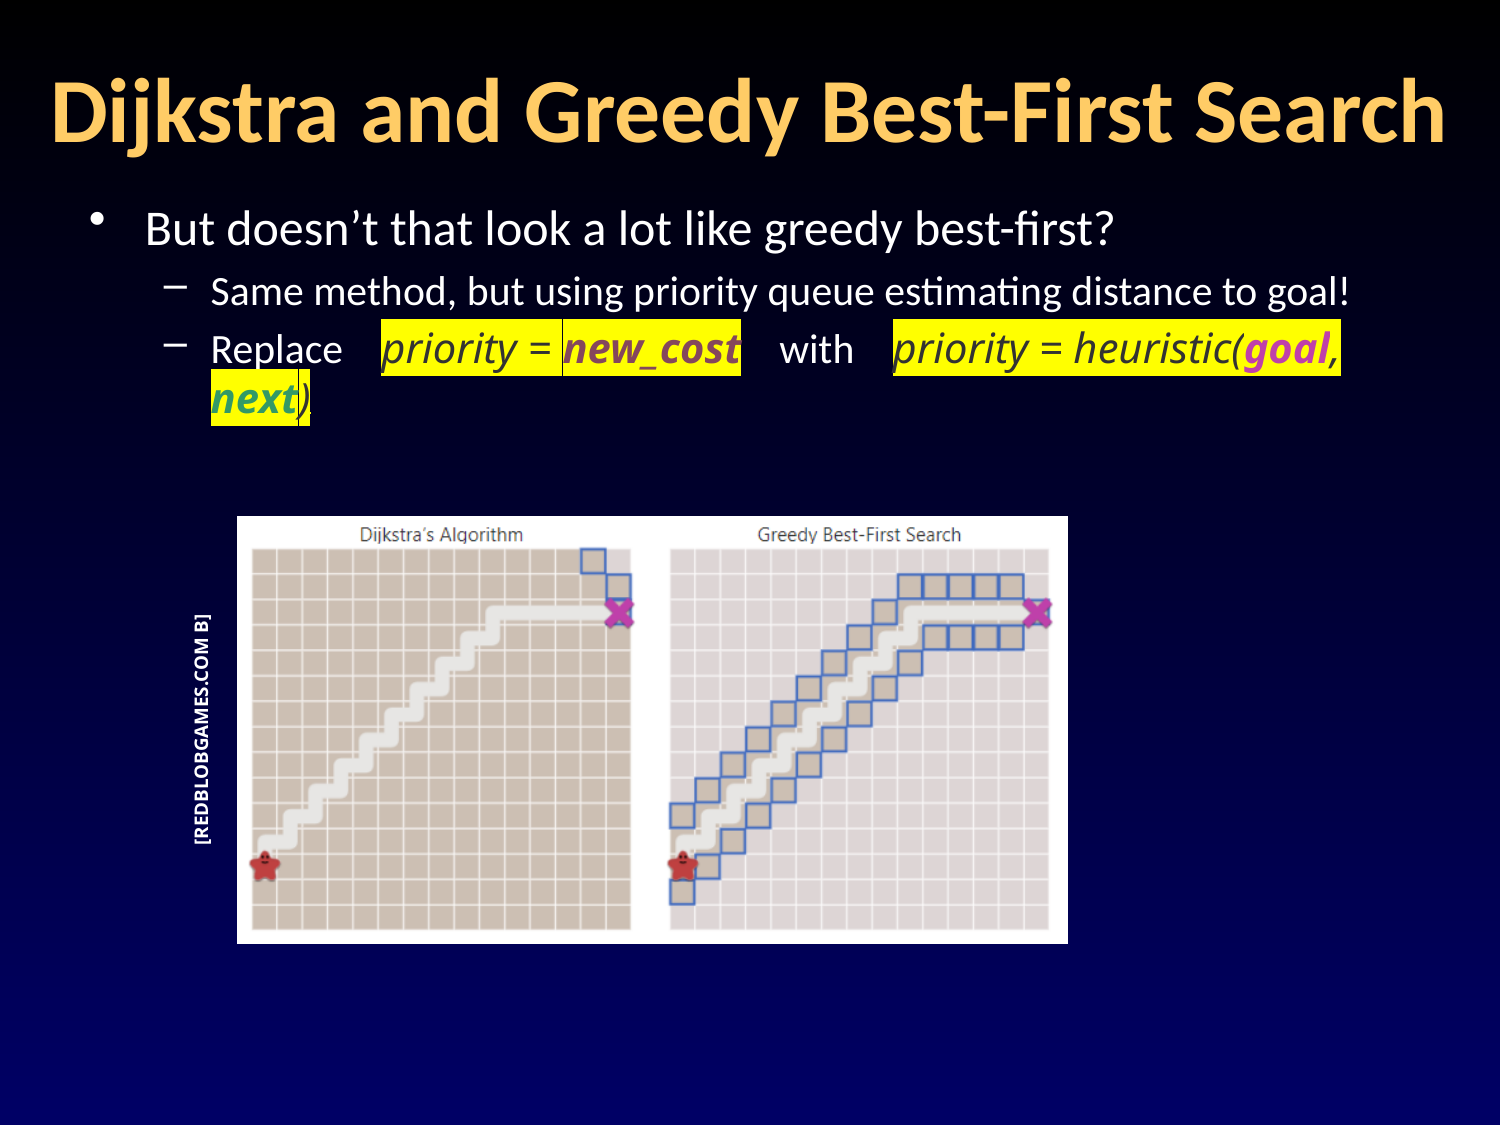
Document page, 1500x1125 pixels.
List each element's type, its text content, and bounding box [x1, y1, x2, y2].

list But doesn’t that look a lot like greedy best-first? Same method, but using priority queue estimating distance to goal! Replace priority = new_cost with priority = heuristic(goal, next) [73, 188, 1408, 723]
picture [237, 516, 1068, 944]
title Dijkstra and Greedy Best-First Search [24, 24, 1475, 188]
text_box [redblobgames.com B] [182, 599, 220, 861]
